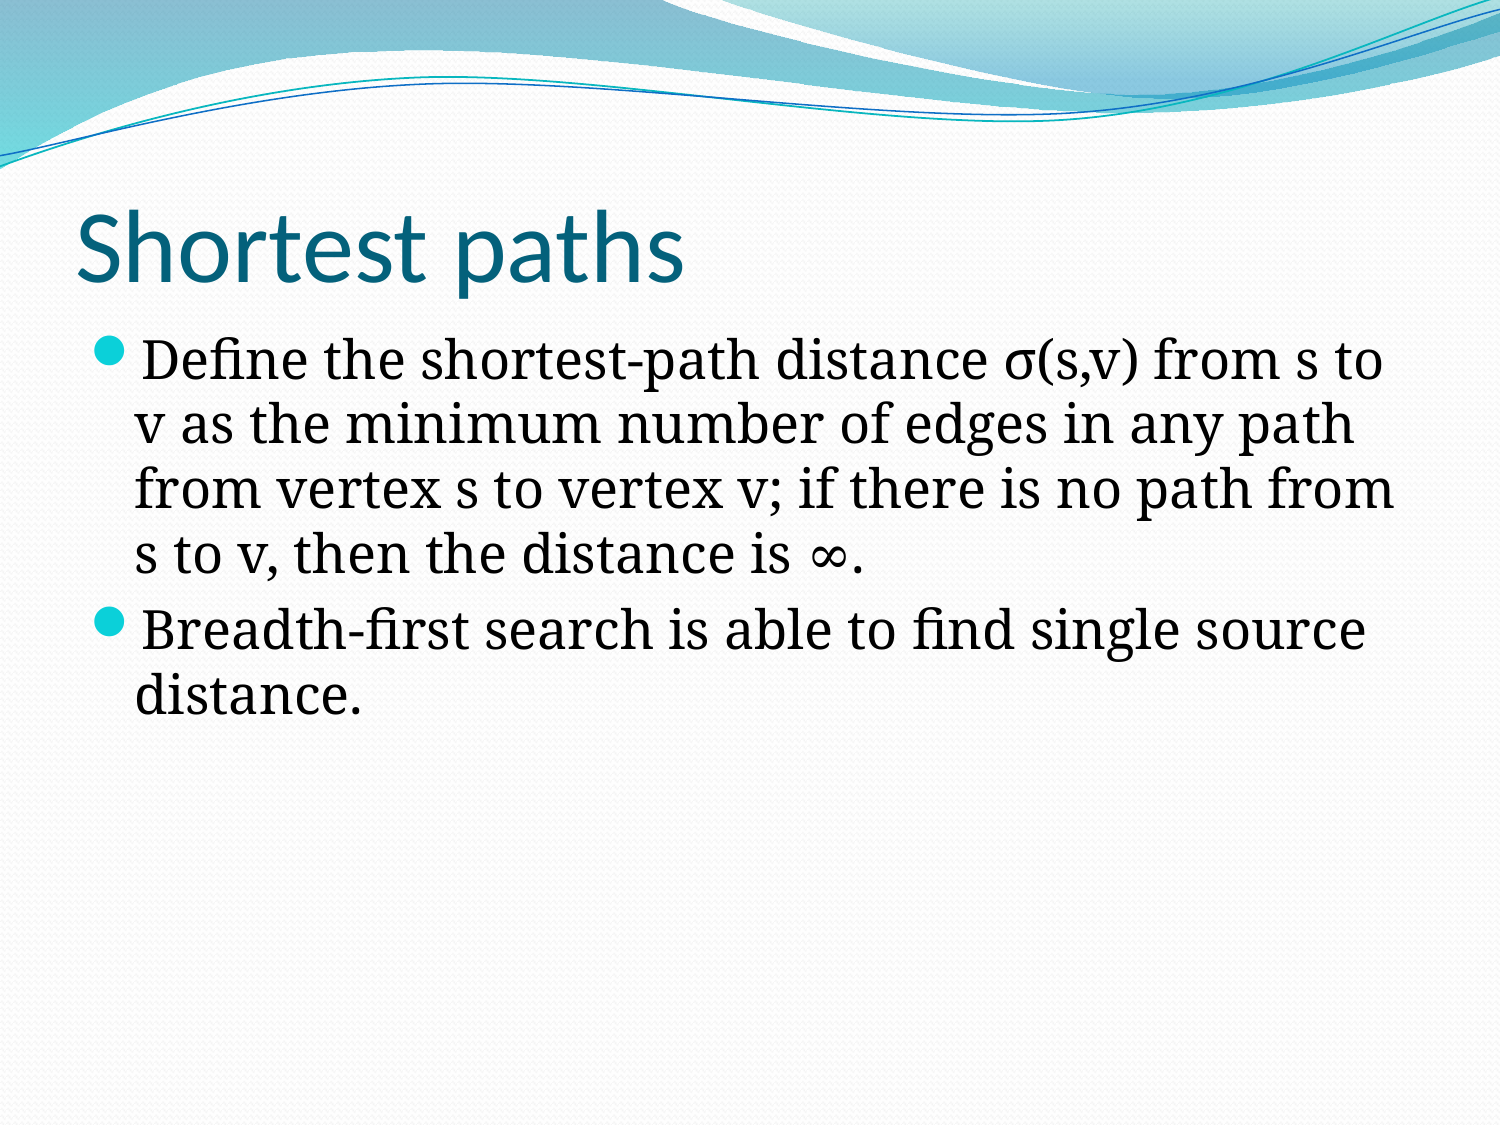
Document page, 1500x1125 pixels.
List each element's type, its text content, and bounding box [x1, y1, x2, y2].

list Define the shortest-path distance σ(s,v) from s to v as the minimum number of edges in any path from vertex s to vertex v; if there is no path from s to v, then the distance is ∞. Breadth-first search is able to find single source distance. [74, 317, 1426, 1038]
title Shortest paths [74, 115, 1426, 304]
